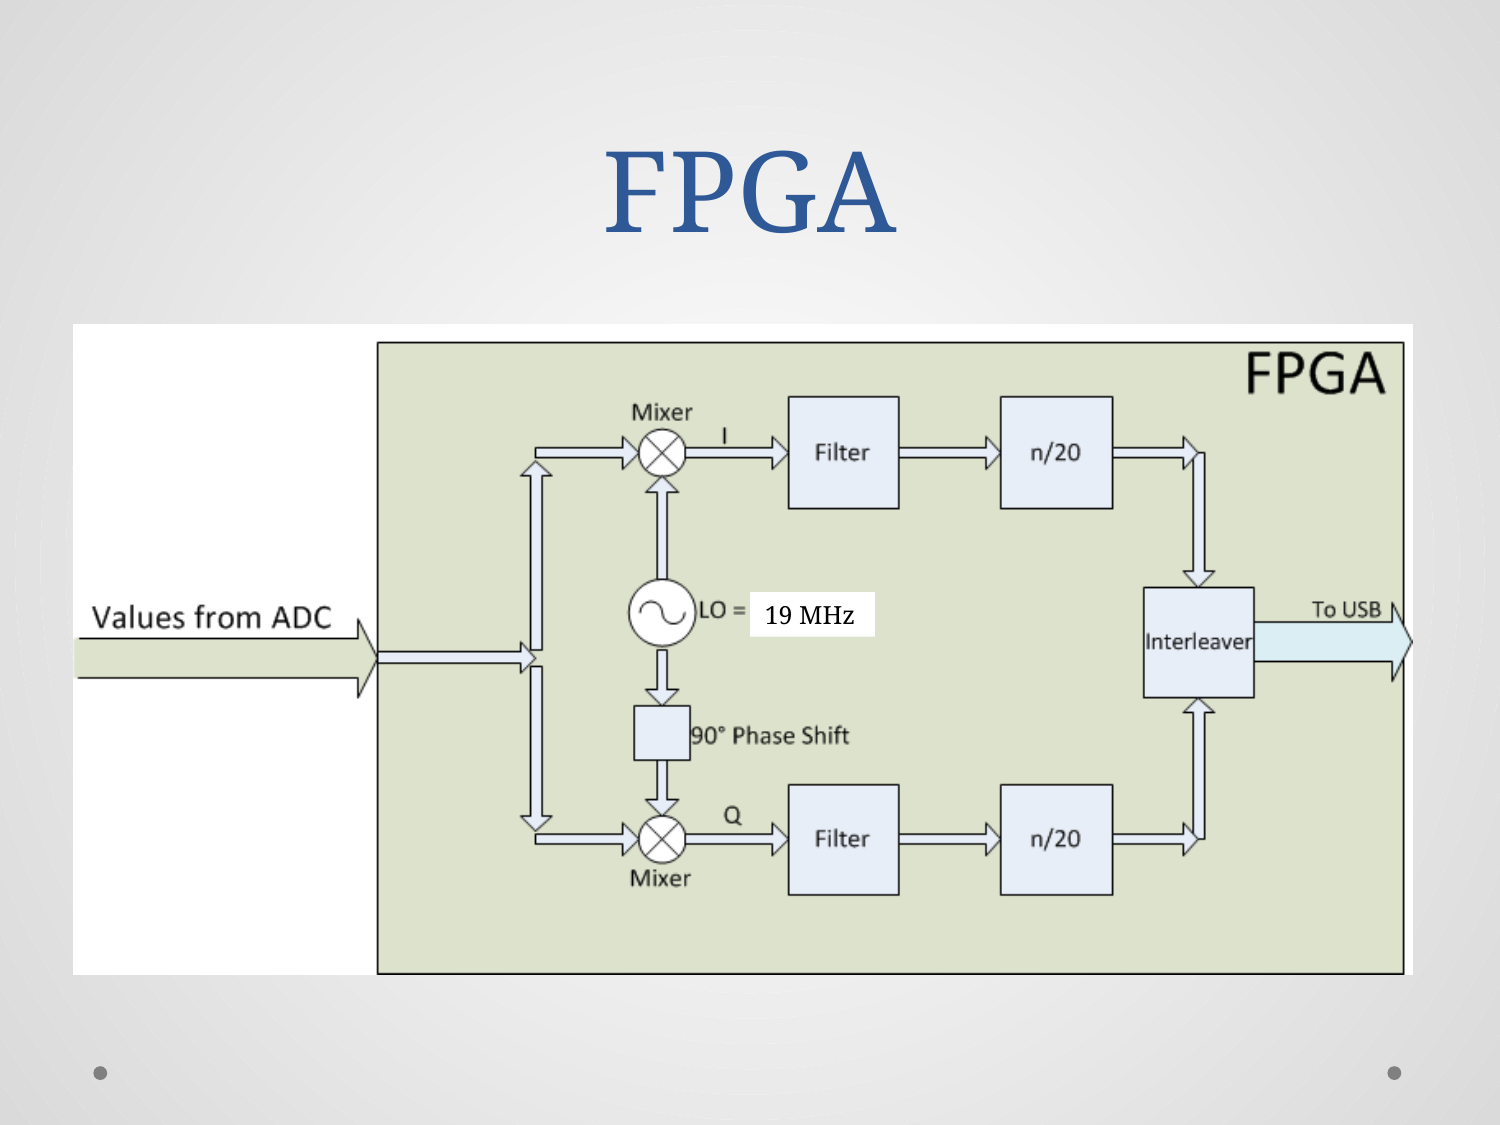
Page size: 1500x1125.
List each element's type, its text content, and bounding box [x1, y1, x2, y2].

title FPGA [75, 0, 1425, 263]
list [73, 324, 1413, 976]
